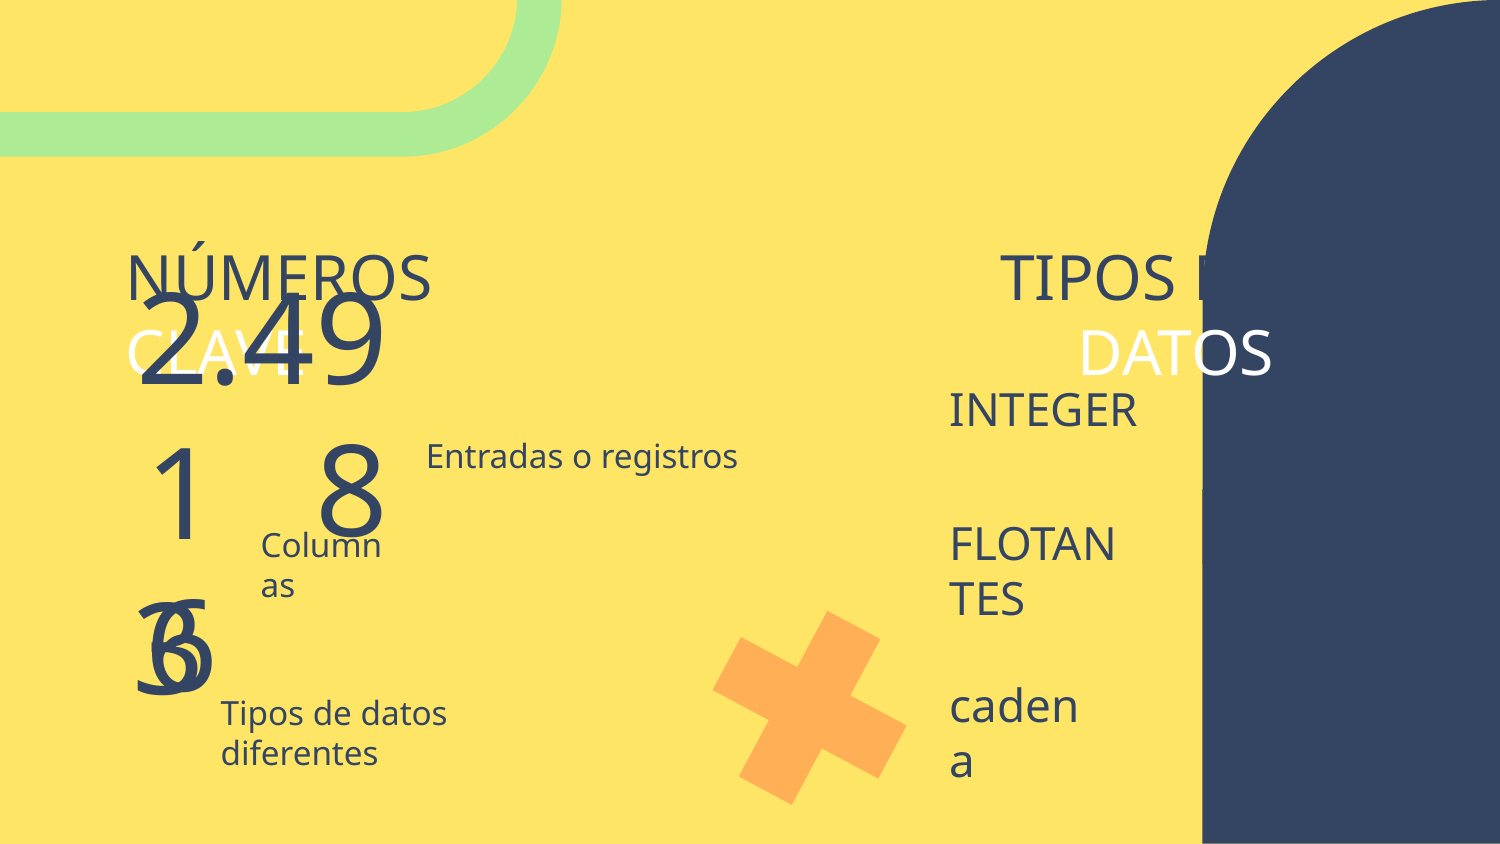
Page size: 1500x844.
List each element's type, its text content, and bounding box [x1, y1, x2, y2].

title FLOTANTES [934, 537, 1141, 603]
text_box [712, 610, 907, 805]
subtitle Columnas [245, 515, 411, 614]
title 3 [116, 670, 196, 769]
title NÚMEROS CLAVE [110, 222, 494, 304]
subtitle Entradas o registros [410, 406, 861, 505]
title TIPOS DE DATOS [926, 222, 1289, 304]
subtitle Tipos de datos diferentes [205, 682, 589, 781]
title 16 [110, 515, 233, 614]
title cadena [934, 698, 1102, 765]
title INTEGER [934, 375, 1281, 441]
title 2.498 [118, 360, 404, 459]
